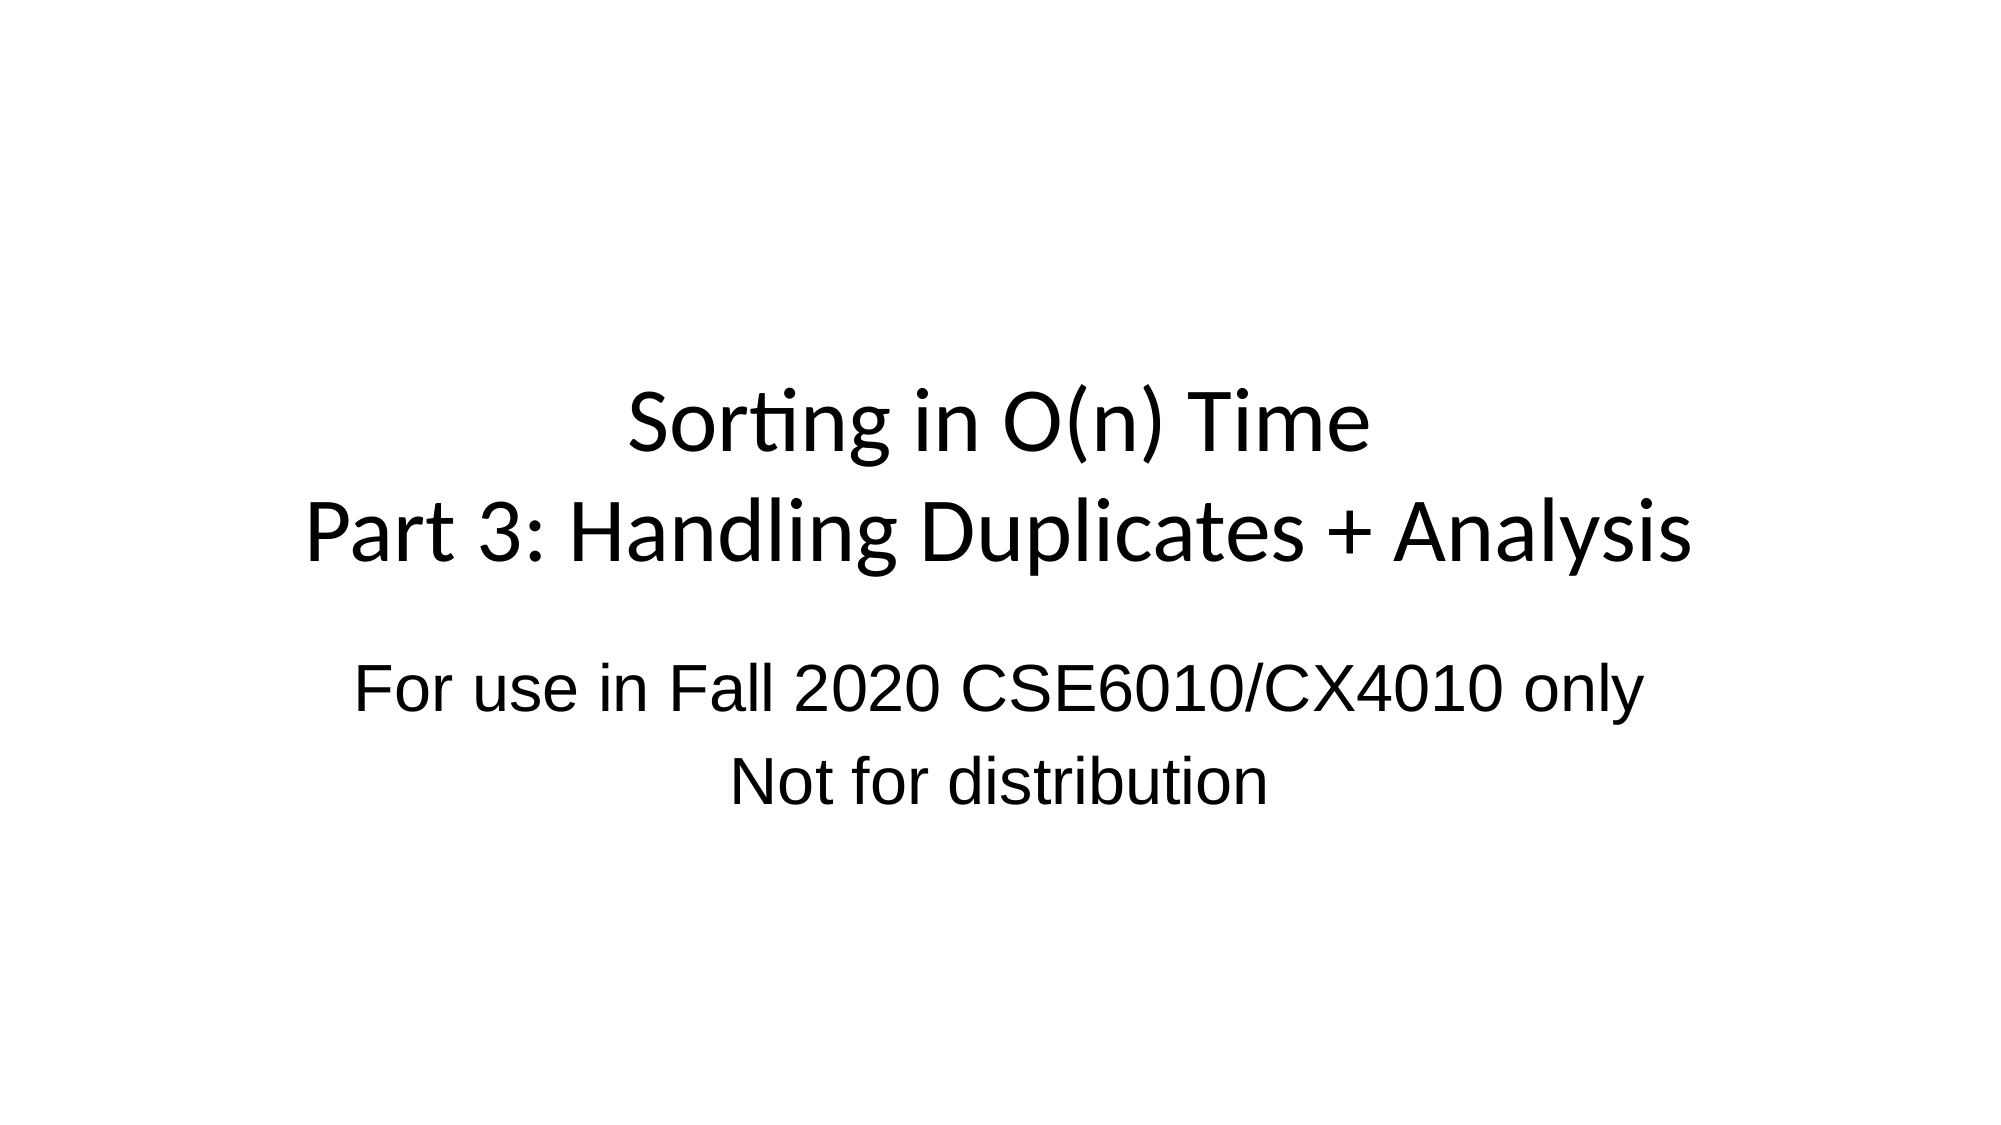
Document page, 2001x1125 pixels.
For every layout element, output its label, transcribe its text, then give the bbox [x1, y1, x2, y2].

title Sorting in O(n) Time Part 3: Handling Duplicates + Analysis [150, 349, 1850, 591]
subtitle For use in Fall 2020 CSE6010/CX4010 only Not for distribution [300, 637, 1700, 925]
